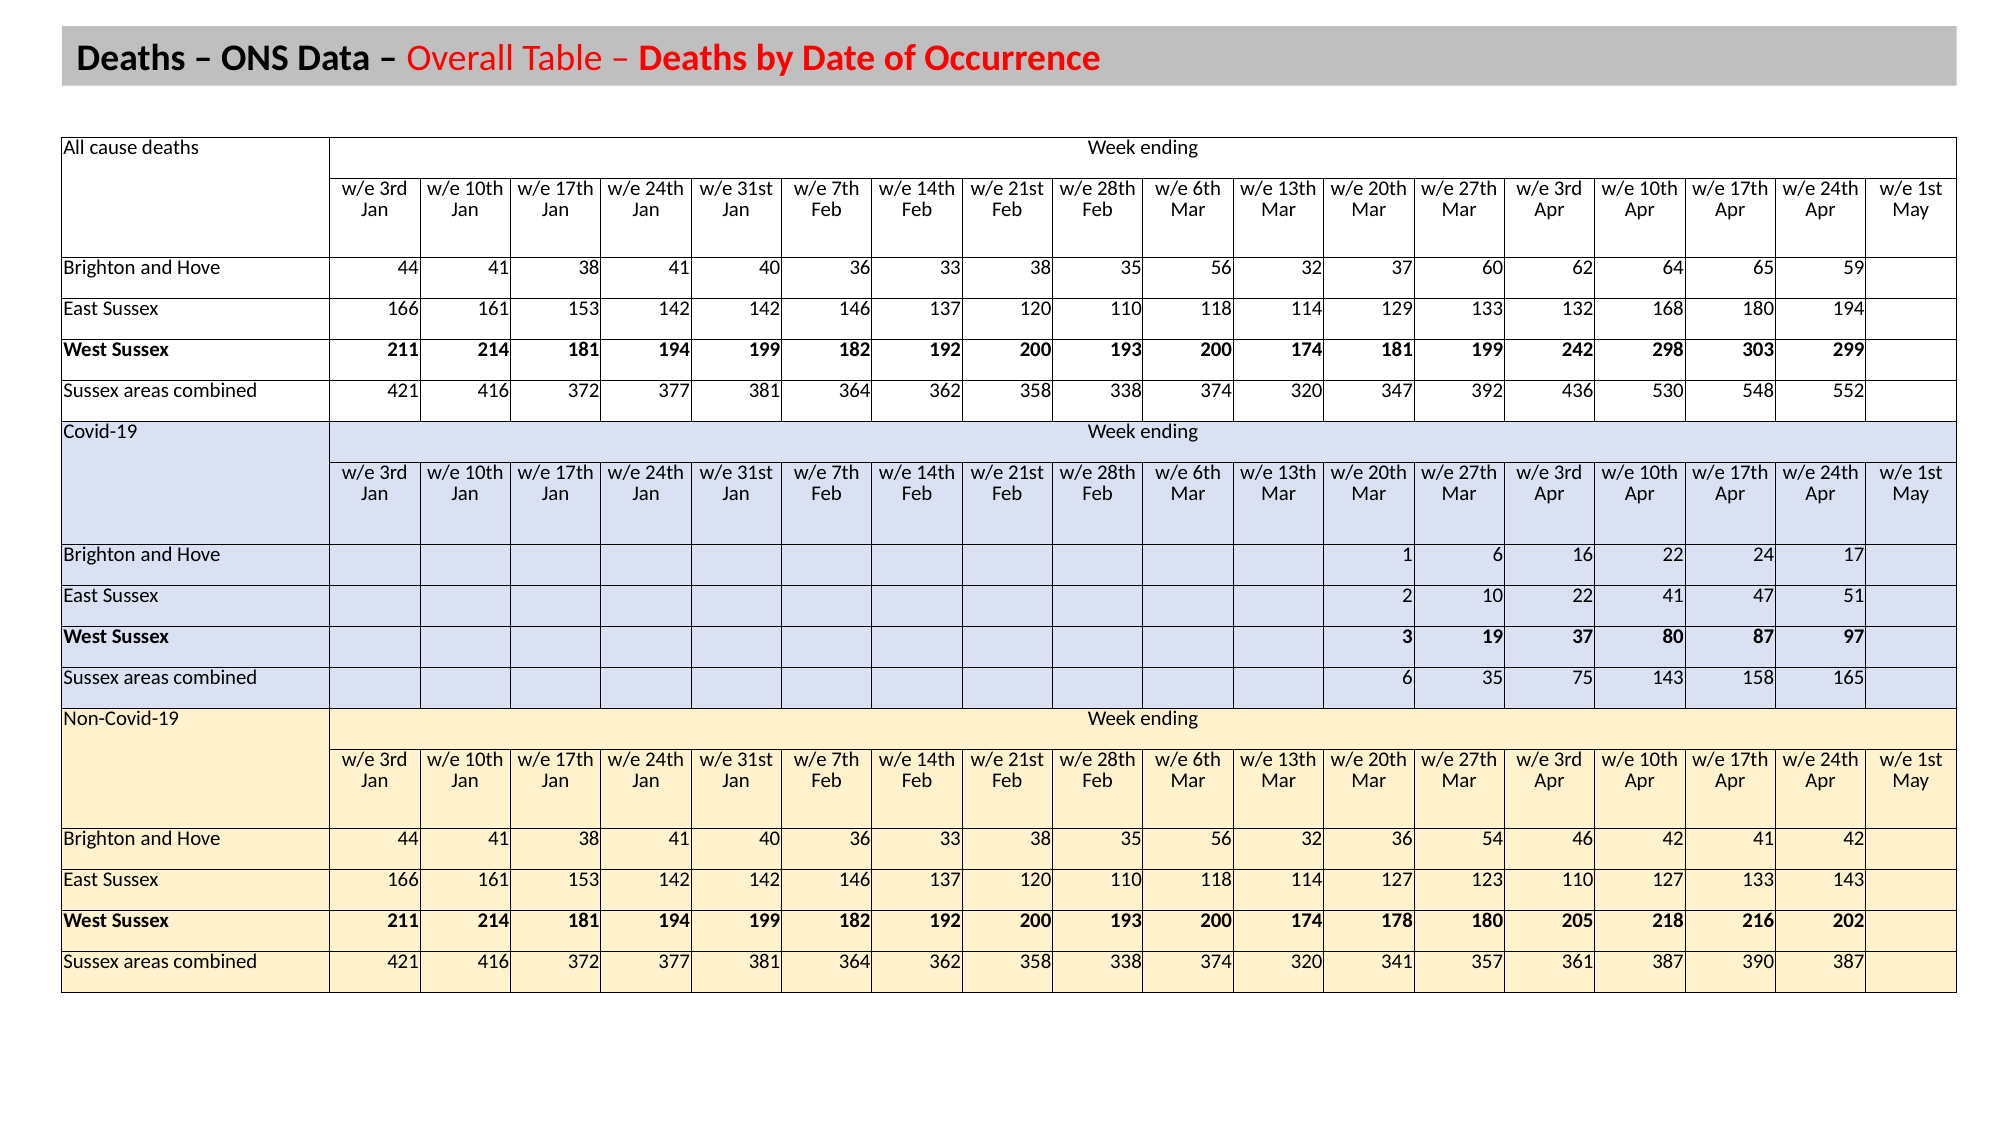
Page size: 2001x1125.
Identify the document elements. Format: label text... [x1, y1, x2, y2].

table_cell 75 [1505, 668, 1594, 708]
table_cell 180 [1415, 911, 1504, 951]
table_cell 35 [1053, 829, 1142, 869]
table_cell [511, 668, 600, 708]
table_cell [782, 668, 871, 708]
table_cell 143 [1776, 870, 1865, 910]
table_cell 361 [1505, 952, 1594, 992]
table_cell West Sussex [62, 340, 329, 380]
table_cell 56 [1143, 258, 1233, 298]
table_cell 110 [1505, 870, 1594, 910]
table_cell w/e 1st May [1866, 463, 1956, 544]
table_cell [421, 545, 510, 585]
table_cell [601, 545, 691, 585]
table_cell [421, 627, 510, 667]
table_cell 178 [1324, 911, 1414, 951]
table_cell 199 [692, 911, 781, 951]
table_cell [963, 545, 1052, 585]
table_cell [692, 627, 781, 667]
table_cell [511, 627, 600, 667]
table_cell w/e 10th Jan [421, 750, 510, 828]
table_cell 357 [1415, 952, 1504, 992]
table_cell 10 [1415, 586, 1504, 626]
table_cell 118 [1143, 299, 1233, 339]
table_cell West Sussex [62, 911, 329, 951]
table_cell 38 [963, 829, 1052, 869]
table_cell 218 [1595, 911, 1685, 951]
table_cell 142 [692, 299, 781, 339]
table_cell 37 [1324, 258, 1414, 298]
table_cell w/e 27th Mar [1415, 463, 1504, 544]
table_cell 127 [1324, 870, 1414, 910]
table_cell 377 [601, 952, 691, 992]
table_cell 56 [1143, 829, 1233, 869]
table_cell 548 [1686, 381, 1775, 421]
table_cell 133 [1415, 299, 1504, 339]
table_cell w/e 28th Feb [1053, 179, 1142, 257]
table_cell w/e 6th Mar [1143, 750, 1233, 828]
table_cell 32 [1234, 829, 1323, 869]
table_cell 211 [330, 340, 420, 380]
table_cell Brighton and Hove [62, 545, 329, 585]
table_cell [511, 545, 600, 585]
table_cell w/e 24th Jan [601, 463, 691, 544]
table_cell 182 [782, 911, 871, 951]
table_cell [872, 545, 962, 585]
table_cell [1234, 545, 1323, 585]
table_cell w/e 20th Mar [1324, 463, 1414, 544]
table_cell [782, 586, 871, 626]
table_cell 146 [782, 870, 871, 910]
table_cell [330, 545, 420, 585]
table_cell w/e 3rd Jan [330, 179, 420, 257]
table_cell 381 [692, 381, 781, 421]
table_cell 22 [1505, 586, 1594, 626]
table_cell w/e 13th Mar [1234, 750, 1323, 828]
table_cell w/e 7th Feb [782, 463, 871, 544]
table_cell w/e 17th Jan [511, 179, 600, 257]
table_header All cause deaths [62, 138, 329, 257]
table_cell [1053, 586, 1142, 626]
table_cell w/e 27th Mar [1415, 179, 1504, 257]
table_cell 38 [963, 258, 1052, 298]
table_cell 133 [1686, 870, 1775, 910]
table_cell 22 [1595, 545, 1685, 585]
table_cell 41 [601, 258, 691, 298]
table_cell 114 [1234, 299, 1323, 339]
table_cell w/e 17th Jan [511, 750, 600, 828]
table_cell 127 [1595, 870, 1685, 910]
table_cell [1866, 299, 1956, 339]
table_cell 24 [1686, 545, 1775, 585]
table_cell 6 [1415, 545, 1504, 585]
table_cell w/e 21st Feb [963, 750, 1052, 828]
table_cell [330, 668, 420, 708]
table_cell w/e 3rd Jan [330, 750, 420, 828]
table_cell 123 [1415, 870, 1504, 910]
table_cell w/e 20th Mar [1324, 750, 1414, 828]
table_cell Week ending [330, 422, 1956, 462]
table_cell [1866, 870, 1956, 910]
table_cell 194 [1776, 299, 1865, 339]
table_cell w/e 27th Mar [1415, 750, 1504, 828]
table_cell 42 [1595, 829, 1685, 869]
table_cell w/e 7th Feb [782, 179, 871, 257]
table_cell w/e 17th Apr [1686, 179, 1775, 257]
table_cell 174 [1234, 340, 1323, 380]
table_cell w/e 6th Mar [1143, 179, 1233, 257]
table_cell 530 [1595, 381, 1685, 421]
table_cell Sussex areas combined [62, 381, 329, 421]
table_cell [1053, 627, 1142, 667]
table_cell w/e 3rd Jan [330, 463, 420, 544]
table_cell 200 [963, 340, 1052, 380]
table_cell [872, 627, 962, 667]
table_cell 153 [511, 870, 600, 910]
table_cell w/e 28th Feb [1053, 750, 1142, 828]
table_cell 362 [872, 381, 962, 421]
table_cell 362 [872, 952, 962, 992]
table_cell w/e 24th Jan [601, 750, 691, 828]
table_cell 416 [421, 952, 510, 992]
table_cell w/e 6th Mar [1143, 463, 1233, 544]
table_cell 194 [601, 911, 691, 951]
table_cell 372 [511, 381, 600, 421]
table_cell [1866, 340, 1956, 380]
table_cell 181 [511, 911, 600, 951]
table_cell 192 [872, 911, 962, 951]
table_cell [692, 586, 781, 626]
table_cell [1143, 627, 1233, 667]
table_cell [782, 545, 871, 585]
table_cell 97 [1776, 627, 1865, 667]
table_cell 372 [511, 952, 600, 992]
table_cell 1 [1324, 545, 1414, 585]
table_cell 166 [330, 870, 420, 910]
table_cell 193 [1053, 911, 1142, 951]
table_cell [1143, 668, 1233, 708]
table_cell [330, 627, 420, 667]
table_cell 41 [601, 829, 691, 869]
table_cell 41 [1686, 829, 1775, 869]
table_cell 17 [1776, 545, 1865, 585]
table_cell 142 [601, 299, 691, 339]
table_cell 41 [421, 258, 510, 298]
table_cell w/e 13th Mar [1234, 463, 1323, 544]
table_cell [692, 668, 781, 708]
table_cell [1866, 627, 1956, 667]
table_cell w/e 17th Jan [511, 463, 600, 544]
table_cell 320 [1234, 381, 1323, 421]
table_cell w/e 10th Jan [421, 463, 510, 544]
table_cell w/e 14th Feb [872, 179, 962, 257]
table_cell 182 [782, 340, 871, 380]
table_cell 214 [421, 911, 510, 951]
table_cell 2 [1324, 586, 1414, 626]
table_cell 143 [1595, 668, 1685, 708]
table_cell 42 [1776, 829, 1865, 869]
table_cell 59 [1776, 258, 1865, 298]
table_cell [1053, 668, 1142, 708]
table_cell [1234, 586, 1323, 626]
table_cell 64 [1595, 258, 1685, 298]
table_cell 387 [1595, 952, 1685, 992]
table_cell 153 [511, 299, 600, 339]
table_cell 341 [1324, 952, 1414, 992]
table_cell 65 [1686, 258, 1775, 298]
table_cell Non-Covid-19 [62, 709, 329, 828]
table_cell 299 [1776, 340, 1865, 380]
table_cell Sussex areas combined [62, 668, 329, 708]
table_cell 120 [963, 870, 1052, 910]
table_cell 168 [1595, 299, 1685, 339]
table_cell [1866, 381, 1956, 421]
table_cell 38 [511, 258, 600, 298]
table_cell Brighton and Hove [62, 258, 329, 298]
table_cell 137 [872, 299, 962, 339]
table_cell 214 [421, 340, 510, 380]
table_cell 358 [963, 952, 1052, 992]
table_cell w/e 14th Feb [872, 463, 962, 544]
table_cell w/e 31st Jan [692, 463, 781, 544]
table_cell 142 [692, 870, 781, 910]
table_cell 180 [1686, 299, 1775, 339]
table_cell w/e 10th Jan [421, 179, 510, 257]
table_cell w/e 20th Mar [1324, 179, 1414, 257]
table_cell [963, 586, 1052, 626]
table_cell 165 [1776, 668, 1865, 708]
table_cell 114 [1234, 870, 1323, 910]
table_cell 202 [1776, 911, 1865, 951]
table_cell w/e 24th Apr [1776, 750, 1865, 828]
table_cell Week ending [330, 709, 1956, 749]
table_cell 374 [1143, 381, 1233, 421]
table_cell [1866, 545, 1956, 585]
table_cell 364 [782, 952, 871, 992]
table_header Week ending [330, 138, 1956, 178]
table_cell East Sussex [62, 586, 329, 626]
table_cell 158 [1686, 668, 1775, 708]
table_cell w/e 21st Feb [963, 463, 1052, 544]
table_cell 211 [330, 911, 420, 951]
table_cell West Sussex [62, 627, 329, 667]
table_cell 161 [421, 299, 510, 339]
table_cell 41 [421, 829, 510, 869]
table_cell 35 [1053, 258, 1142, 298]
table_cell w/e 17th Apr [1686, 750, 1775, 828]
table_cell 36 [1324, 829, 1414, 869]
table_cell 374 [1143, 952, 1233, 992]
table_cell 181 [1324, 340, 1414, 380]
table_cell 80 [1595, 627, 1685, 667]
table_cell 62 [1505, 258, 1594, 298]
table_cell 387 [1776, 952, 1865, 992]
table_cell 47 [1686, 586, 1775, 626]
table_cell 3 [1324, 627, 1414, 667]
table_cell w/e 31st Jan [692, 750, 781, 828]
table_cell w/e 17th Apr [1686, 463, 1775, 544]
table_cell w/e 14th Feb [872, 750, 962, 828]
table_cell 416 [421, 381, 510, 421]
table_cell [330, 586, 420, 626]
table_cell 552 [1776, 381, 1865, 421]
table_cell w/e 7th Feb [782, 750, 871, 828]
table_cell w/e 3rd Apr [1505, 179, 1594, 257]
table_cell [1234, 627, 1323, 667]
table_cell w/e 3rd Apr [1505, 463, 1594, 544]
table_cell [511, 586, 600, 626]
table_cell East Sussex [62, 870, 329, 910]
table_cell 199 [692, 340, 781, 380]
table_cell w/e 3rd Apr [1505, 750, 1594, 828]
table_cell 421 [330, 952, 420, 992]
table_cell 242 [1505, 340, 1594, 380]
table_cell w/e 1st May [1866, 750, 1956, 828]
table_cell 51 [1776, 586, 1865, 626]
table_cell [963, 627, 1052, 667]
table_cell [872, 668, 962, 708]
table_cell 41 [1595, 586, 1685, 626]
table_cell 377 [601, 381, 691, 421]
table_cell 40 [692, 829, 781, 869]
table_cell w/e 24th Jan [601, 179, 691, 257]
table_cell [1143, 545, 1233, 585]
table_cell 347 [1324, 381, 1414, 421]
table_cell 32 [1234, 258, 1323, 298]
table_cell 358 [963, 381, 1052, 421]
table_cell [1866, 586, 1956, 626]
table_cell 338 [1053, 952, 1142, 992]
table_cell [692, 545, 781, 585]
table_cell w/e 21st Feb [963, 179, 1052, 257]
table_cell 381 [692, 952, 781, 992]
table_cell 320 [1234, 952, 1323, 992]
table_cell 44 [330, 258, 420, 298]
table_cell w/e 10th Apr [1595, 179, 1685, 257]
table_cell 36 [782, 829, 871, 869]
table_cell 110 [1053, 299, 1142, 339]
table_cell [963, 668, 1052, 708]
table_cell [1866, 829, 1956, 869]
table_cell [1143, 586, 1233, 626]
table_cell [1053, 545, 1142, 585]
table_cell 6 [1324, 668, 1414, 708]
table_cell Sussex areas combined [62, 952, 329, 992]
table_cell 87 [1686, 627, 1775, 667]
table_cell 436 [1505, 381, 1594, 421]
table_cell 205 [1505, 911, 1594, 951]
table_cell 200 [963, 911, 1052, 951]
table_cell 132 [1505, 299, 1594, 339]
table_cell 142 [601, 870, 691, 910]
table_cell Brighton and Hove [62, 829, 329, 869]
table_cell 110 [1053, 870, 1142, 910]
table_cell 40 [692, 258, 781, 298]
table_cell East Sussex [62, 299, 329, 339]
table_cell 118 [1143, 870, 1233, 910]
table_cell [872, 586, 962, 626]
table_cell 54 [1415, 829, 1504, 869]
table_cell [601, 627, 691, 667]
table_cell 298 [1595, 340, 1685, 380]
table_cell 161 [421, 870, 510, 910]
table_cell 46 [1505, 829, 1594, 869]
table_cell [782, 627, 871, 667]
table_cell 38 [511, 829, 600, 869]
table_cell 200 [1143, 911, 1233, 951]
table_cell w/e 13th Mar [1234, 179, 1323, 257]
table_cell 338 [1053, 381, 1142, 421]
table_cell Covid-19 [62, 422, 329, 544]
table_cell 166 [330, 299, 420, 339]
table_cell 33 [872, 258, 962, 298]
table_cell 194 [601, 340, 691, 380]
table_cell 129 [1324, 299, 1414, 339]
table_cell 364 [782, 381, 871, 421]
table_cell w/e 10th Apr [1595, 463, 1685, 544]
table_cell 200 [1143, 340, 1233, 380]
table_cell 181 [511, 340, 600, 380]
table_cell [421, 668, 510, 708]
table_cell w/e 31st Jan [692, 179, 781, 257]
table_cell w/e 24th Apr [1776, 179, 1865, 257]
table_cell 19 [1415, 627, 1504, 667]
table_cell 174 [1234, 911, 1323, 951]
table_cell 33 [872, 829, 962, 869]
table_cell 390 [1686, 952, 1775, 992]
table_cell [421, 586, 510, 626]
table_cell 199 [1415, 340, 1504, 380]
table_cell 36 [782, 258, 871, 298]
table_cell 421 [330, 381, 420, 421]
table_cell w/e 28th Feb [1053, 463, 1142, 544]
table_cell 137 [872, 870, 962, 910]
table_cell w/e 1st May [1866, 179, 1956, 257]
table_cell 303 [1686, 340, 1775, 380]
table_cell 192 [872, 340, 962, 380]
table_cell [1866, 258, 1956, 298]
table_cell 193 [1053, 340, 1142, 380]
table_cell 60 [1415, 258, 1504, 298]
text_box Deaths – ONS Data – Overall Table – Deaths by Date of Occurrence [61, 26, 1957, 86]
table_cell [1866, 911, 1956, 951]
table_cell [1866, 952, 1956, 992]
table_cell 44 [330, 829, 420, 869]
table_cell 392 [1415, 381, 1504, 421]
table_cell 35 [1415, 668, 1504, 708]
table_cell 16 [1505, 545, 1594, 585]
table_cell 216 [1686, 911, 1775, 951]
table_cell [601, 668, 691, 708]
table_cell 37 [1505, 627, 1594, 667]
table_cell 120 [963, 299, 1052, 339]
table_cell [601, 586, 691, 626]
table_cell [1866, 668, 1956, 708]
table_cell w/e 10th Apr [1595, 750, 1685, 828]
table_cell w/e 24th Apr [1776, 463, 1865, 544]
table_cell 146 [782, 299, 871, 339]
table_cell [1234, 668, 1323, 708]
